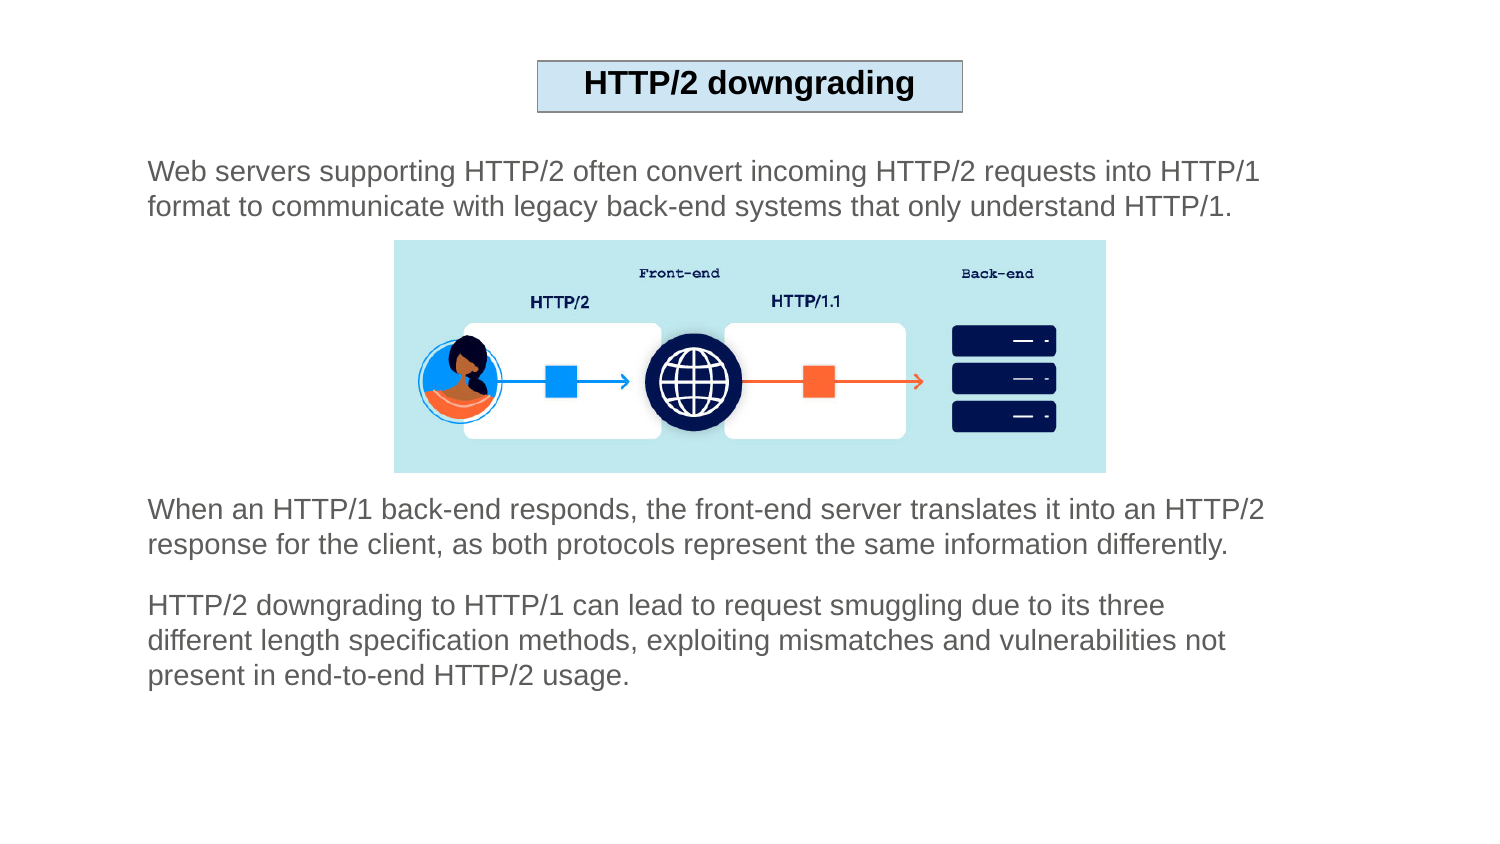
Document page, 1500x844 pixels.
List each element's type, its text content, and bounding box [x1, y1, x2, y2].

text_box HTTP/2 downgrading [537, 61, 963, 112]
text_box Web servers supporting HTTP/2 often convert incoming HTTP/2 requests into HTTP/1 format to communicate with legacy back-end systems that only understand HTTP/1. [132, 144, 1291, 230]
text_box When an HTTP/1 back-end responds, the front-end server translates it into an HTTP/2 response for the client, as both protocols represent the same information differently. [132, 482, 1291, 568]
picture [394, 240, 1106, 473]
text_box HTTP/2 downgrading to HTTP/1 can lead to request smuggling due to its three different length specification methods, exploiting mismatches and vulnerabilities not present in end-to-end HTTP/2 usage. [132, 578, 1291, 699]
